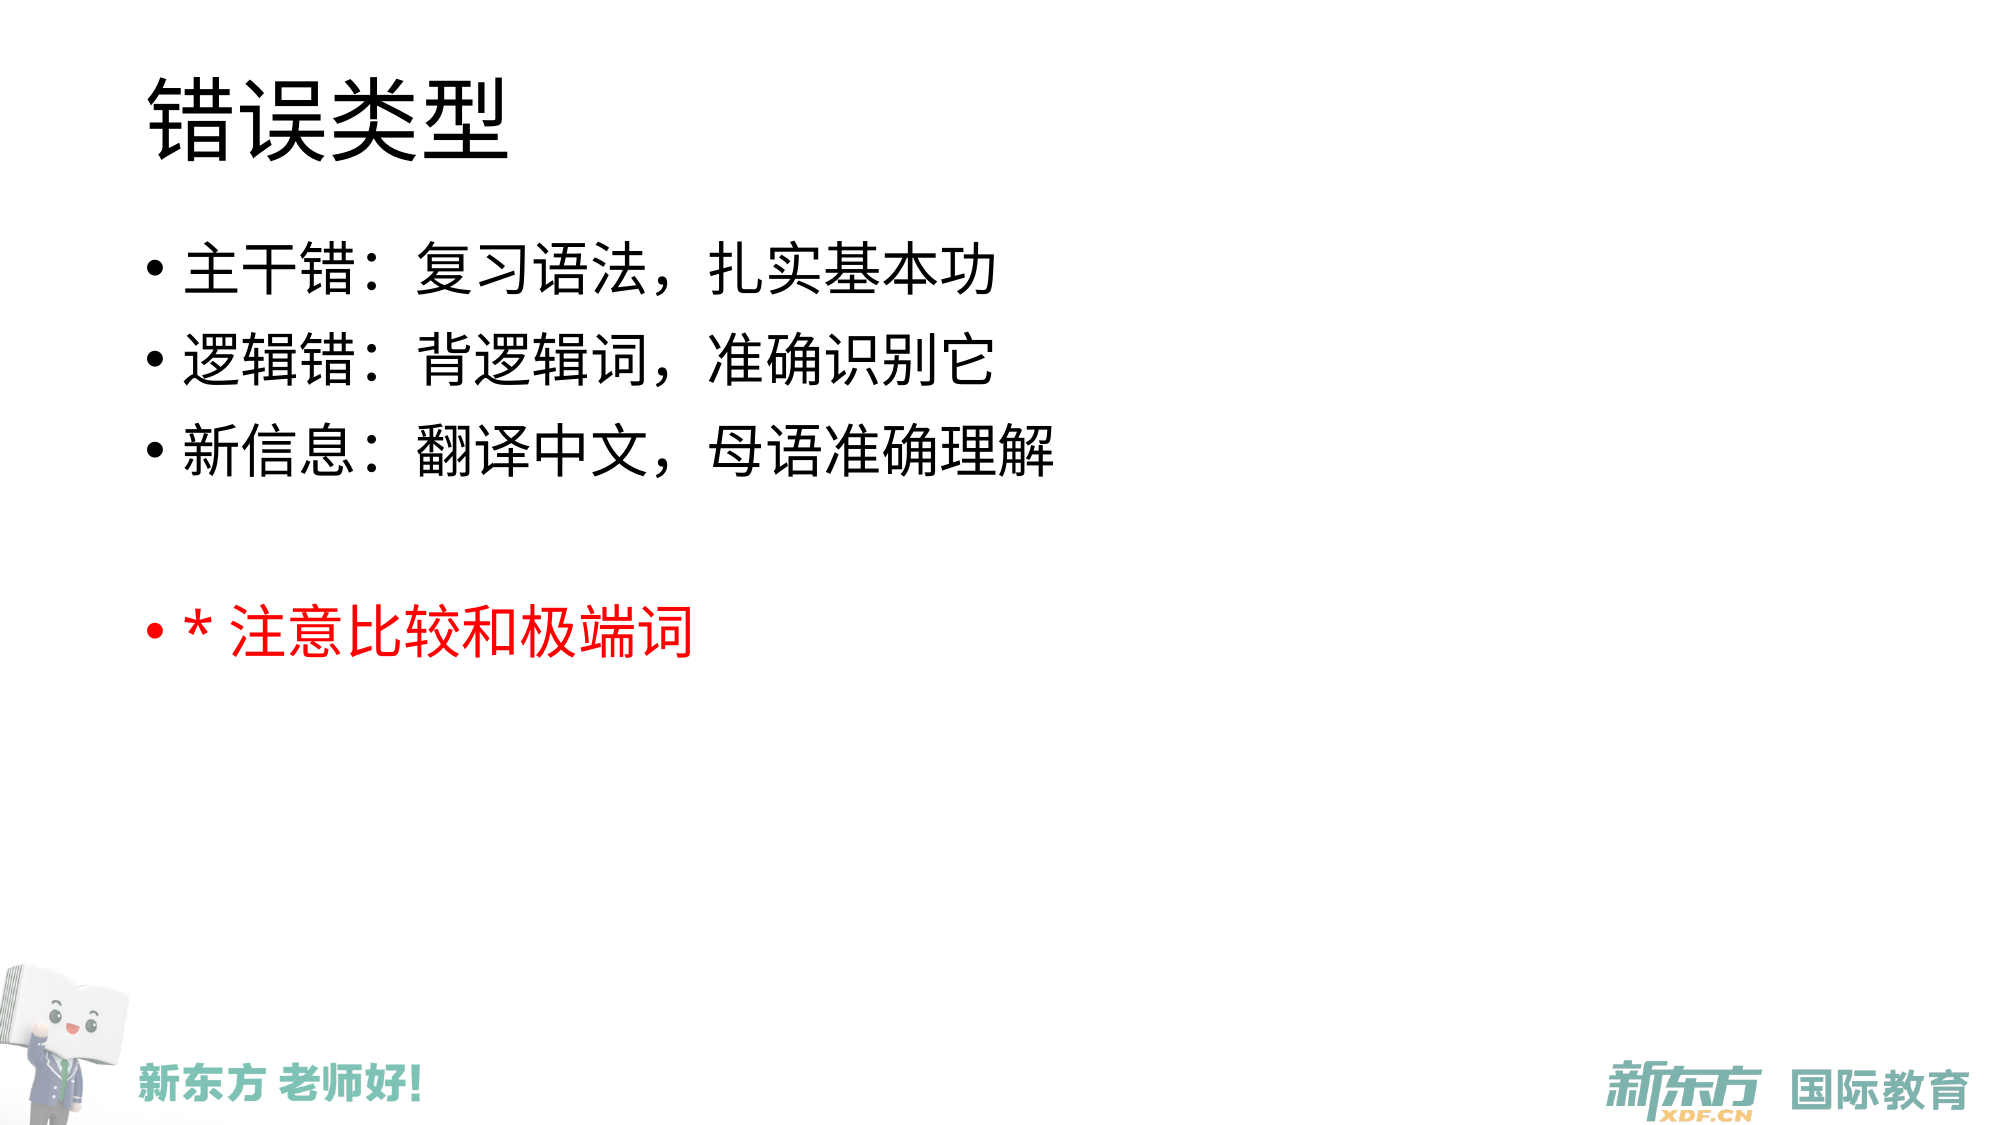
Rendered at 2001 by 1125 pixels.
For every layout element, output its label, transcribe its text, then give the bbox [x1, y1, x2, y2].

title 错误类型 [136, 59, 1863, 191]
list 主干错：复习语法，扎实基本功 逻辑错：背逻辑词，准确识别它 新信息：翻译中文，母语准确理解 *注意比较和极端词 [136, 224, 1863, 1014]
table_cell [138, 1062, 420, 1102]
table_cell [1572, 1036, 2000, 1125]
